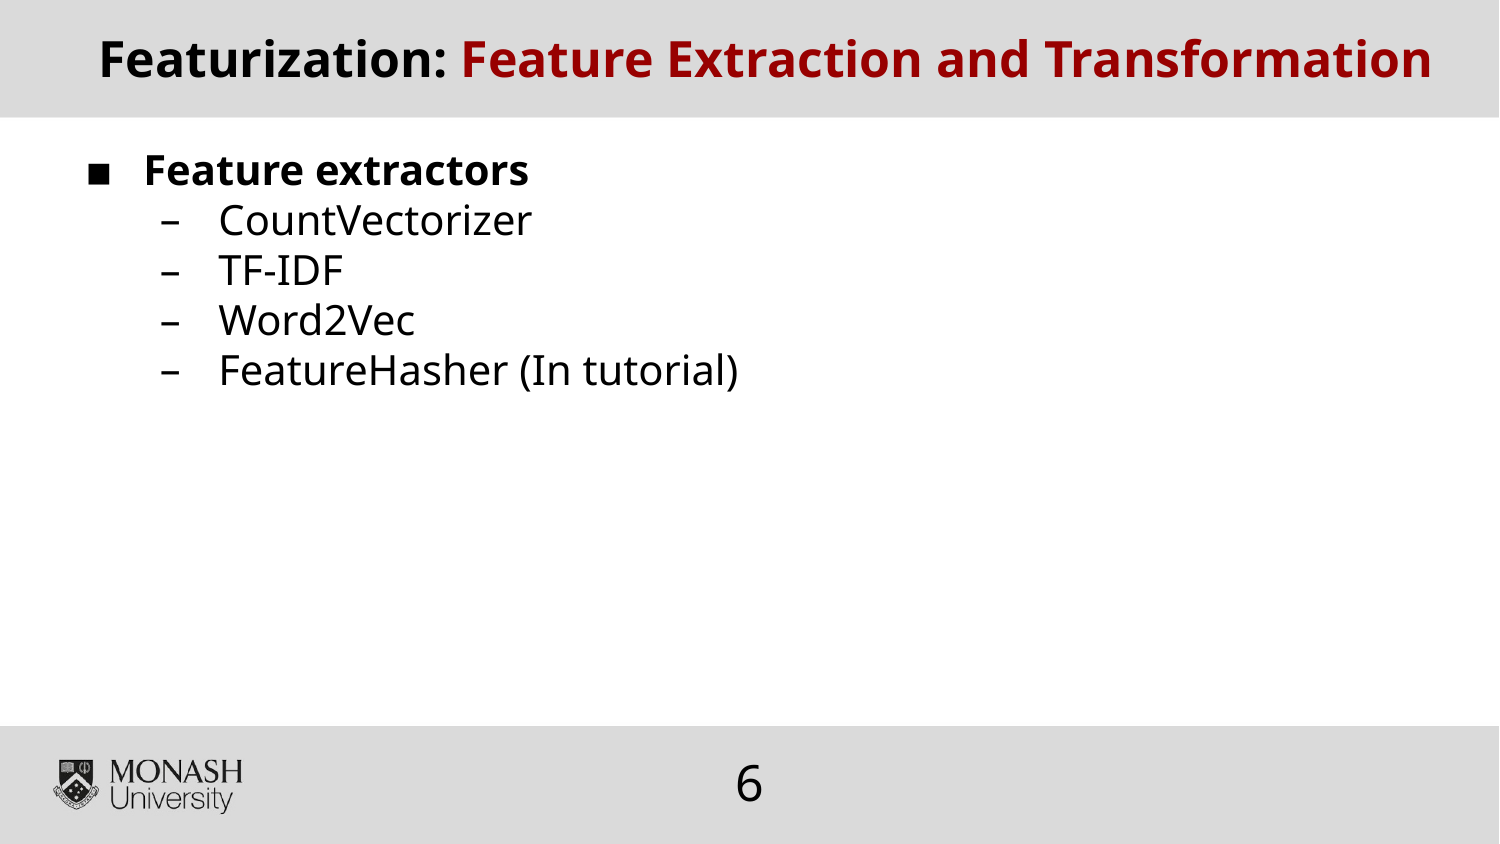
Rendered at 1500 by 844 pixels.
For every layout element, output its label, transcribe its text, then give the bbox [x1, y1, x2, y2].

list Featurization: Feature Extraction and Transformation [45, 19, 1464, 97]
picture [0, 0, 1499, 844]
list Feature extractors CountVectorizer TF-IDF Word2Vec FeatureHasher (In tutorial) [53, 136, 1338, 726]
